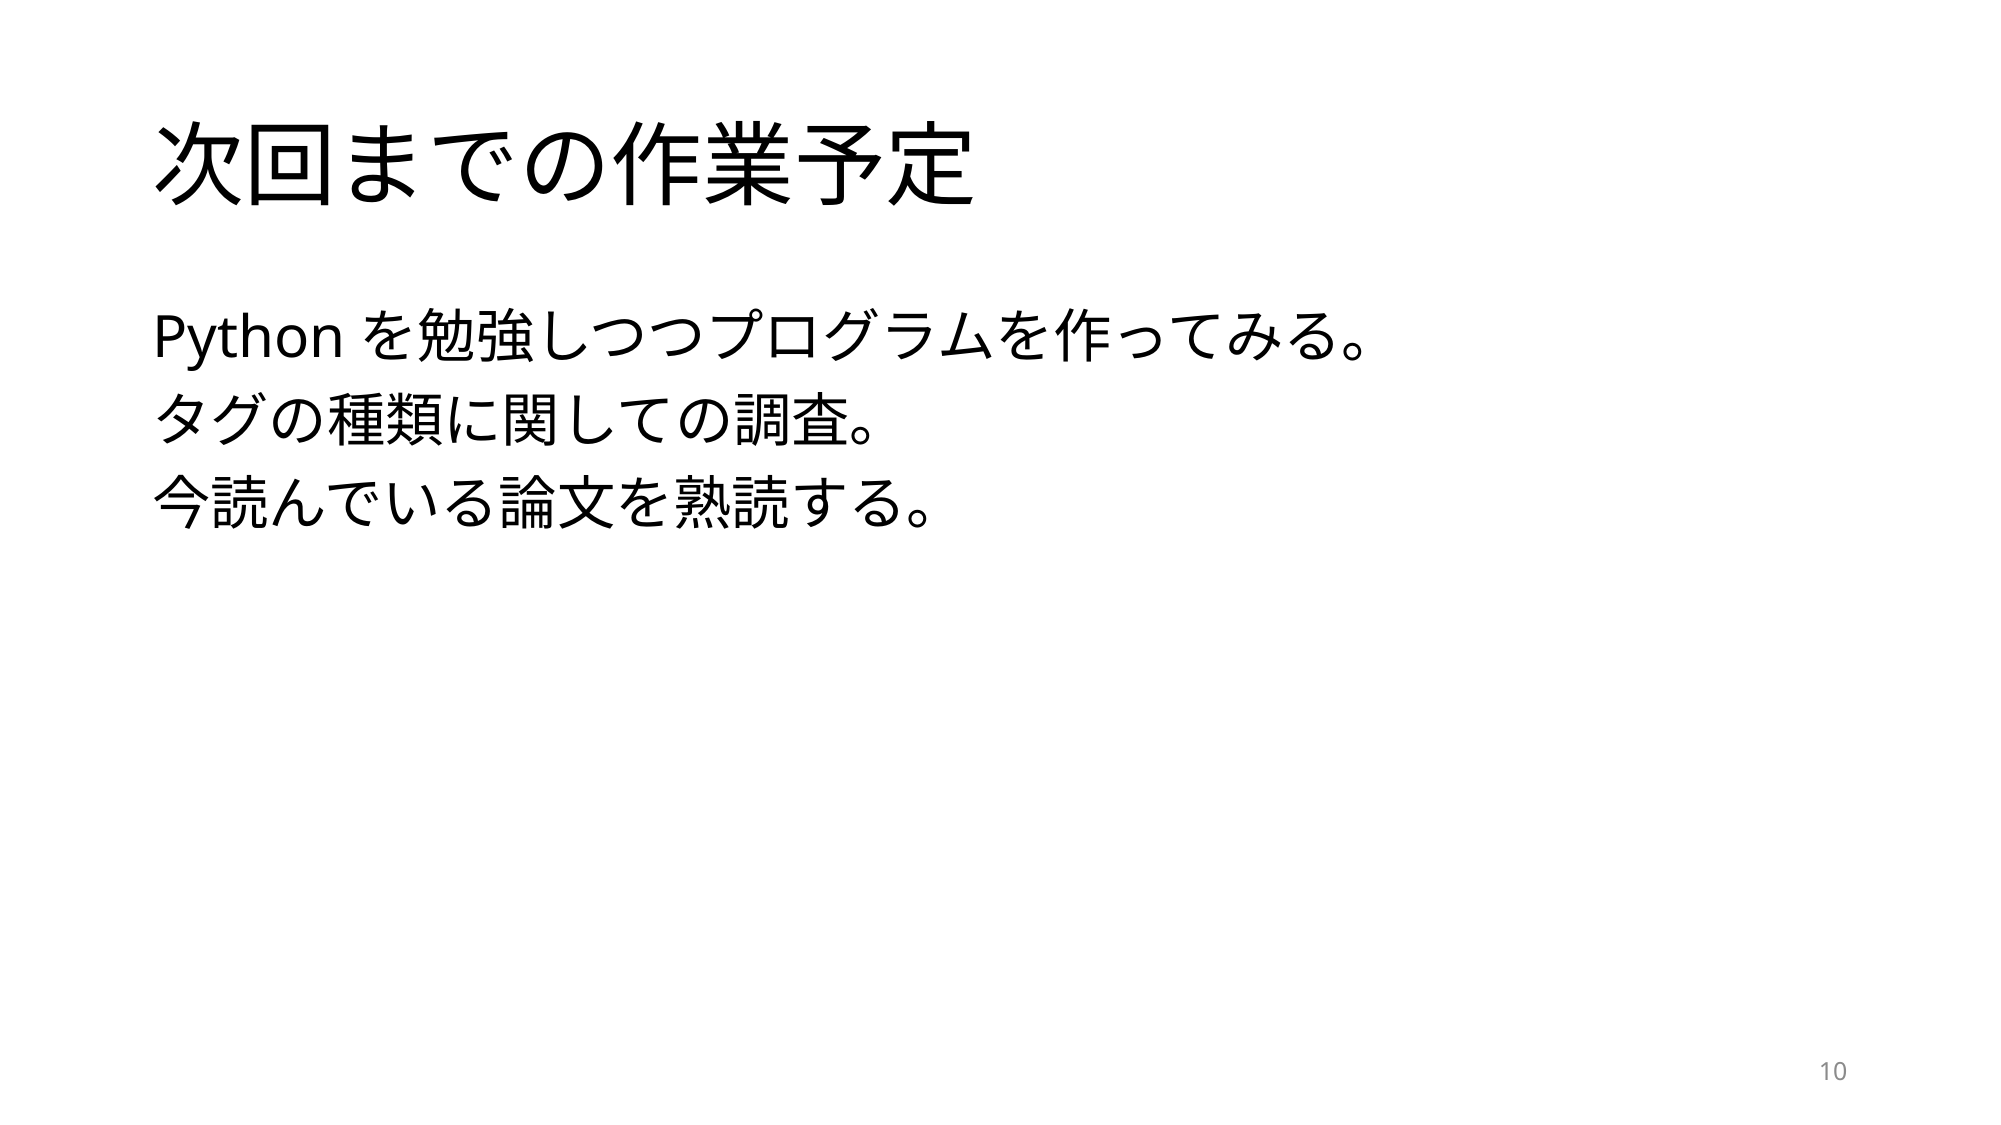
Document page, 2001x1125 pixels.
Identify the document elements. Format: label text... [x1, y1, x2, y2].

title 次回までの作業予定 [137, 59, 1863, 278]
list Pythonを勉強しつつプログラムを作ってみる。 タグの種類に関しての調査。 今読んでいる論文を熟読する。 [137, 299, 1863, 1014]
slide_number 10 [1412, 1042, 1863, 1103]
